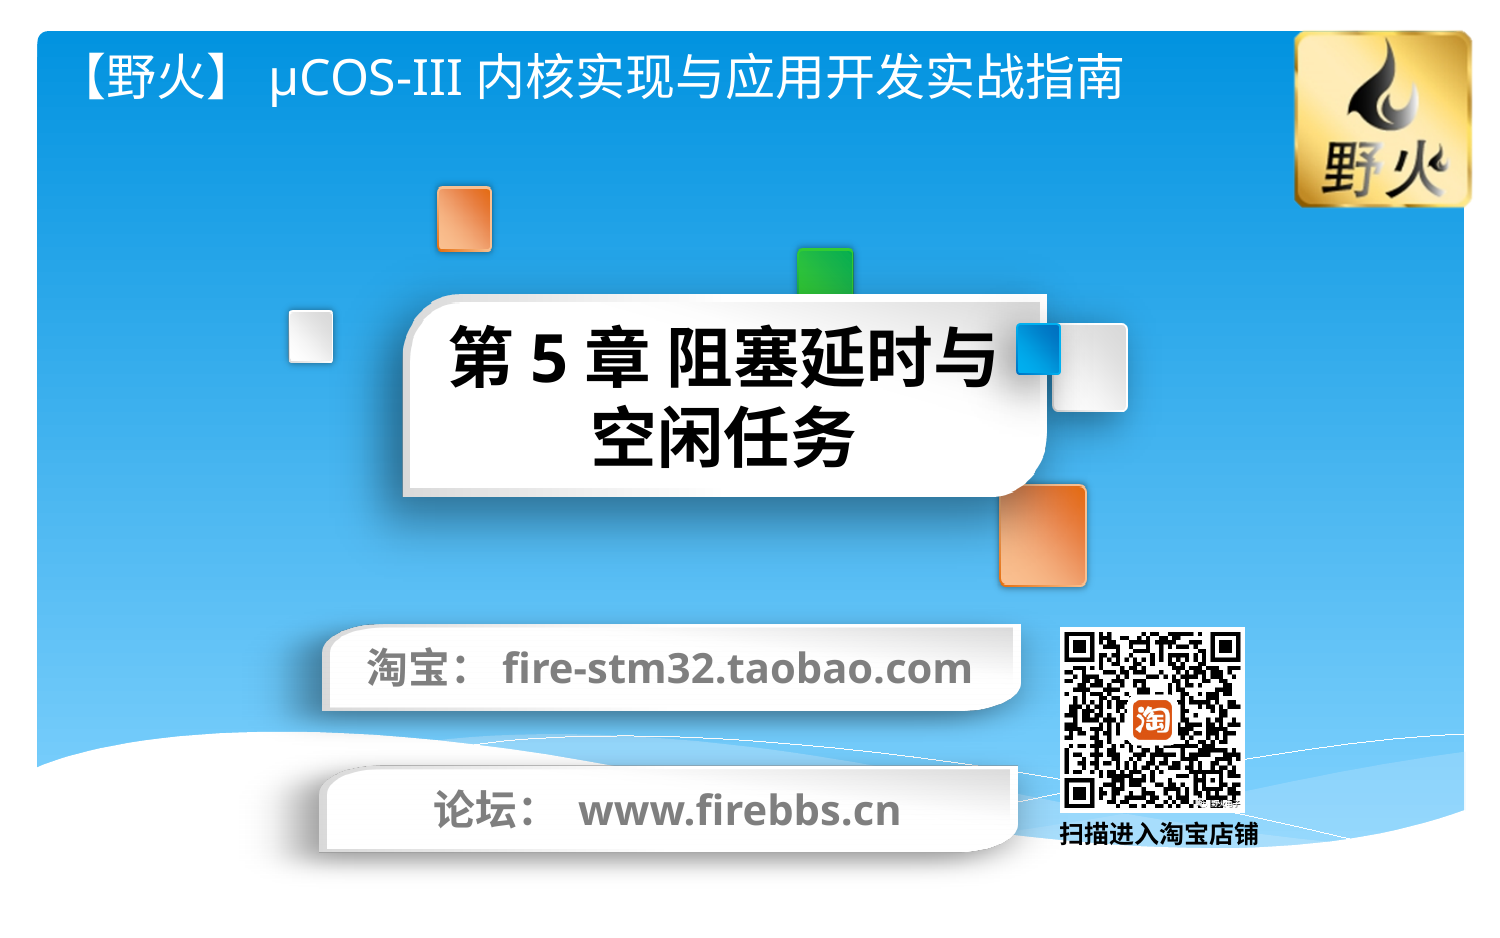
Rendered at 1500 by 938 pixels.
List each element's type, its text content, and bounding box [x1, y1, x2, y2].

picture [1272, 4, 1498, 230]
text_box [224, 598, 1276, 895]
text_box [277, 173, 1173, 601]
title 【野火】μCOS-III内核实现与应用开发实战指南 [41, 31, 1267, 113]
